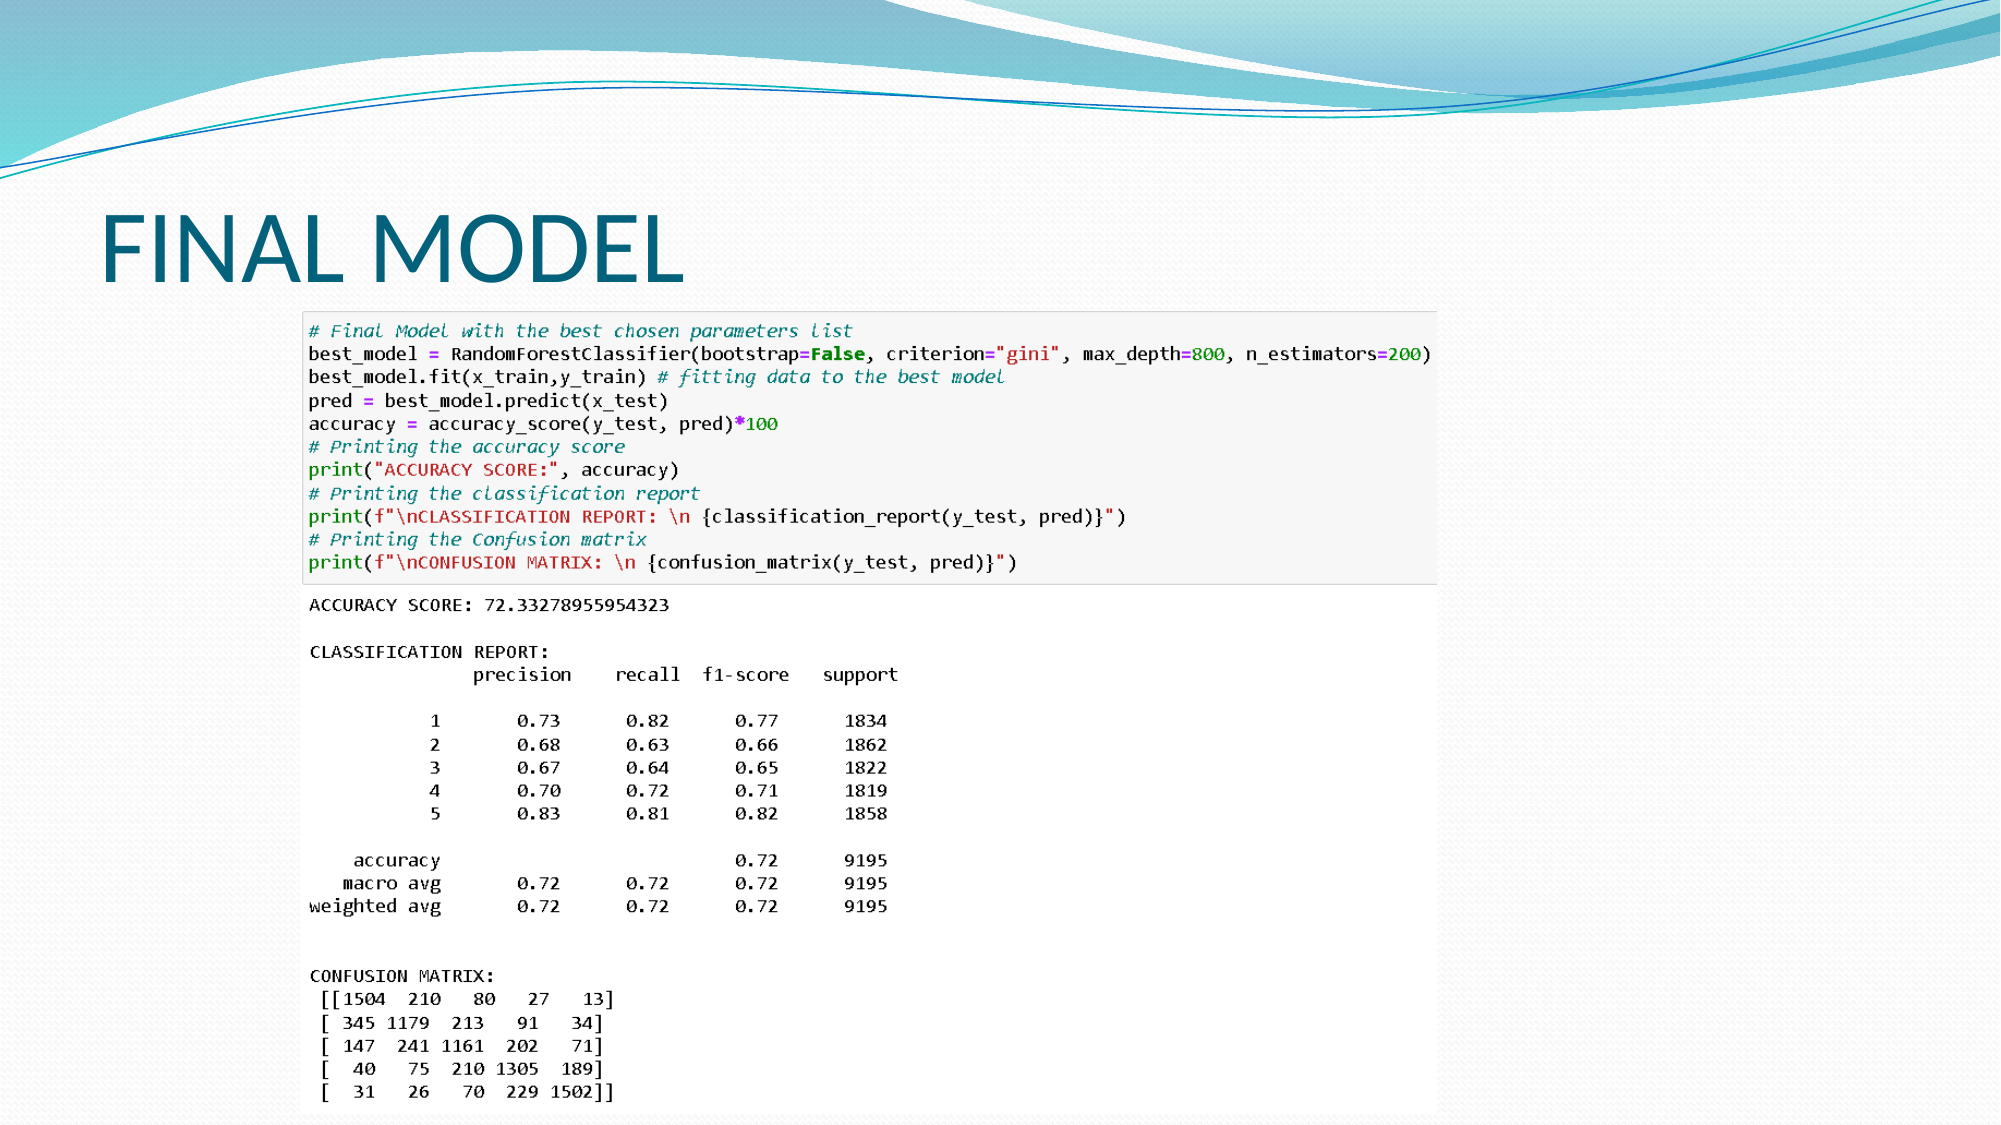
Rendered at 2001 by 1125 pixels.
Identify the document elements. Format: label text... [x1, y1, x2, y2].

title FINAL MODEL [99, 115, 1917, 303]
picture [299, 309, 1437, 1113]
